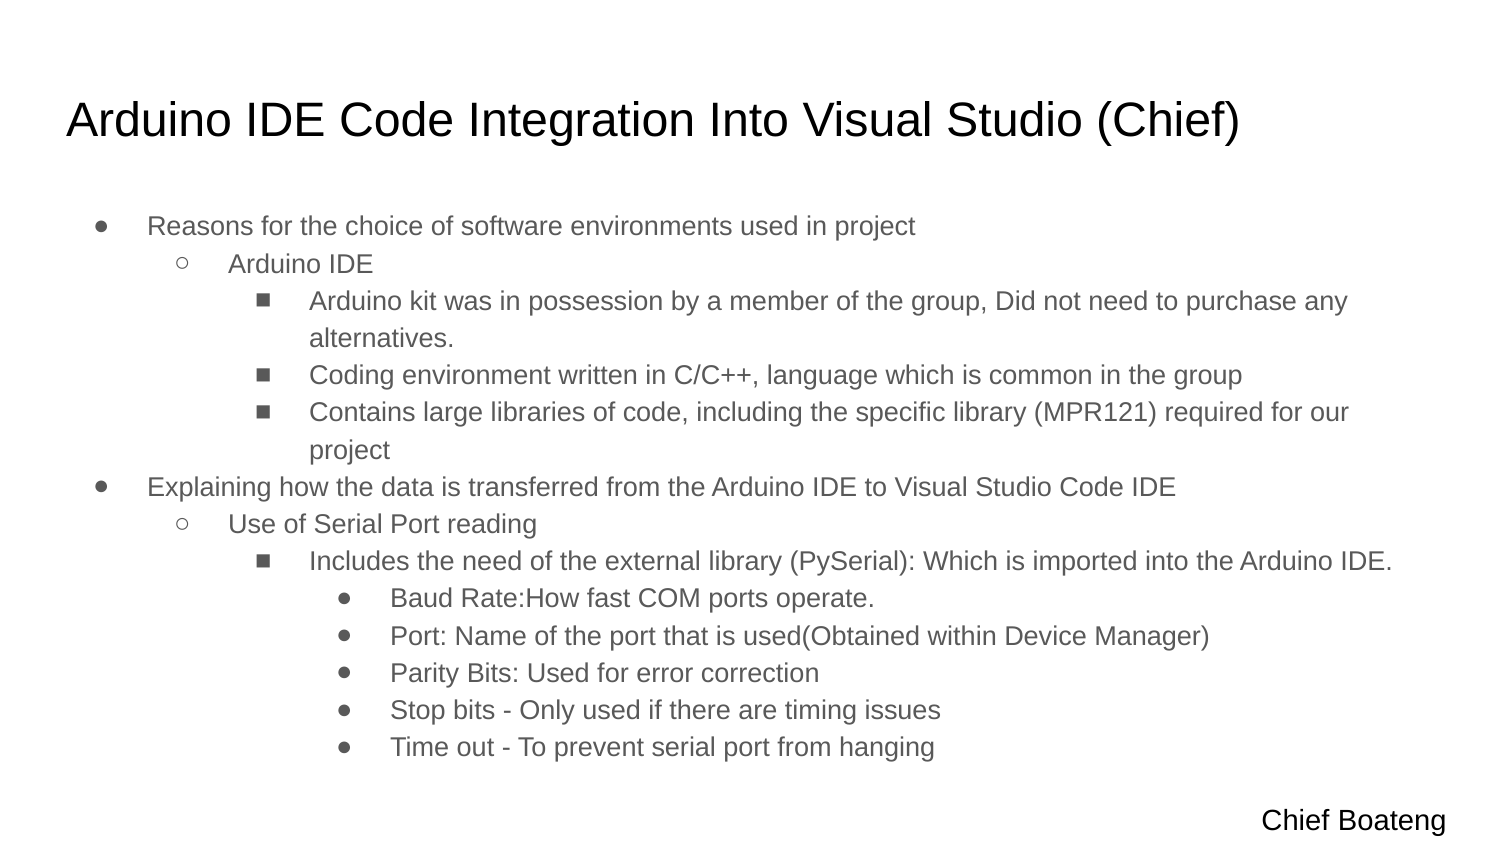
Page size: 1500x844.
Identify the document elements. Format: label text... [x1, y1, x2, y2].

list Reasons for the choice of software environments used in project Arduino IDE Arduino kit was in possession by a member of the group, Did not need to purchase any alternatives. Coding environment written in C/C++, language which is common in the group Contains large libraries of code, including the specific library (MPR121) required for our project Explaining how the data is transferred from the Arduino IDE to Visual Studio Code IDE Use of Serial Port reading Includes the need of the external library (PySerial): Which is imported into the Arduino IDE. Baud Rate:How fast COM ports operate. Port: Name of the port that is used(Obtained within Device Manager) Parity Bits: Used for error correction Stop bits - Only used if there are timing issues Time out - To prevent serial port from hanging [51, 189, 1449, 787]
text_box Chief Boateng [1246, 786, 1500, 844]
title Arduino IDE Code Integration Into Visual Studio (Chief) [51, 72, 1449, 167]
